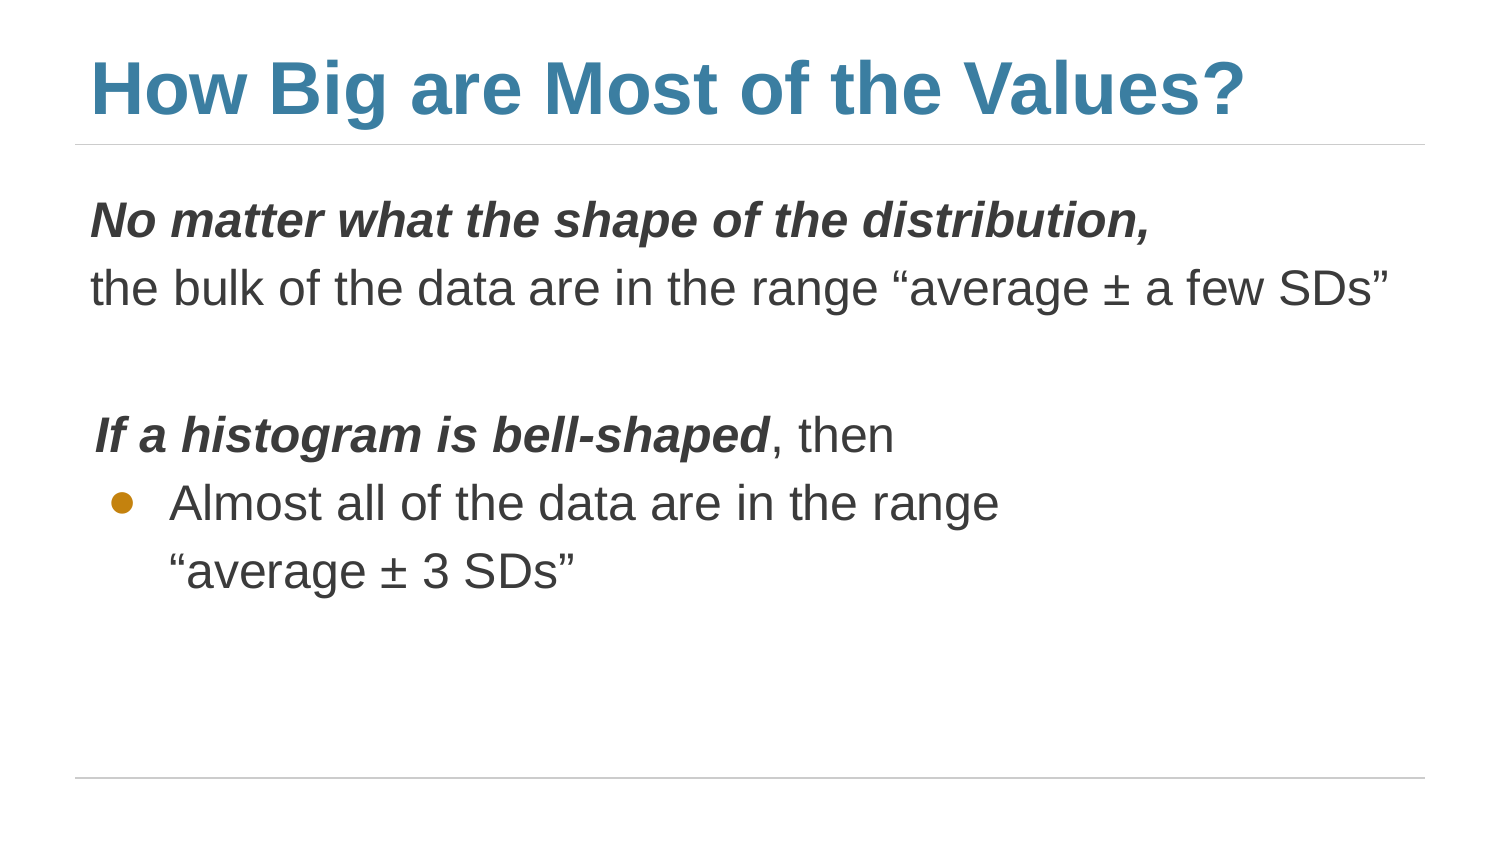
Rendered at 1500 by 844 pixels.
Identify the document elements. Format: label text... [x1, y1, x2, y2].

title How Big are Most of the Values? [75, 33, 1376, 145]
list No matter what the shape of the distribution, the bulk of the data are in the range “average ± a few SDs” [75, 172, 1425, 360]
text_box If a histogram is bell-shaped, then Almost all of the data are in the range “average ± 3 SDs” [79, 387, 1421, 773]
